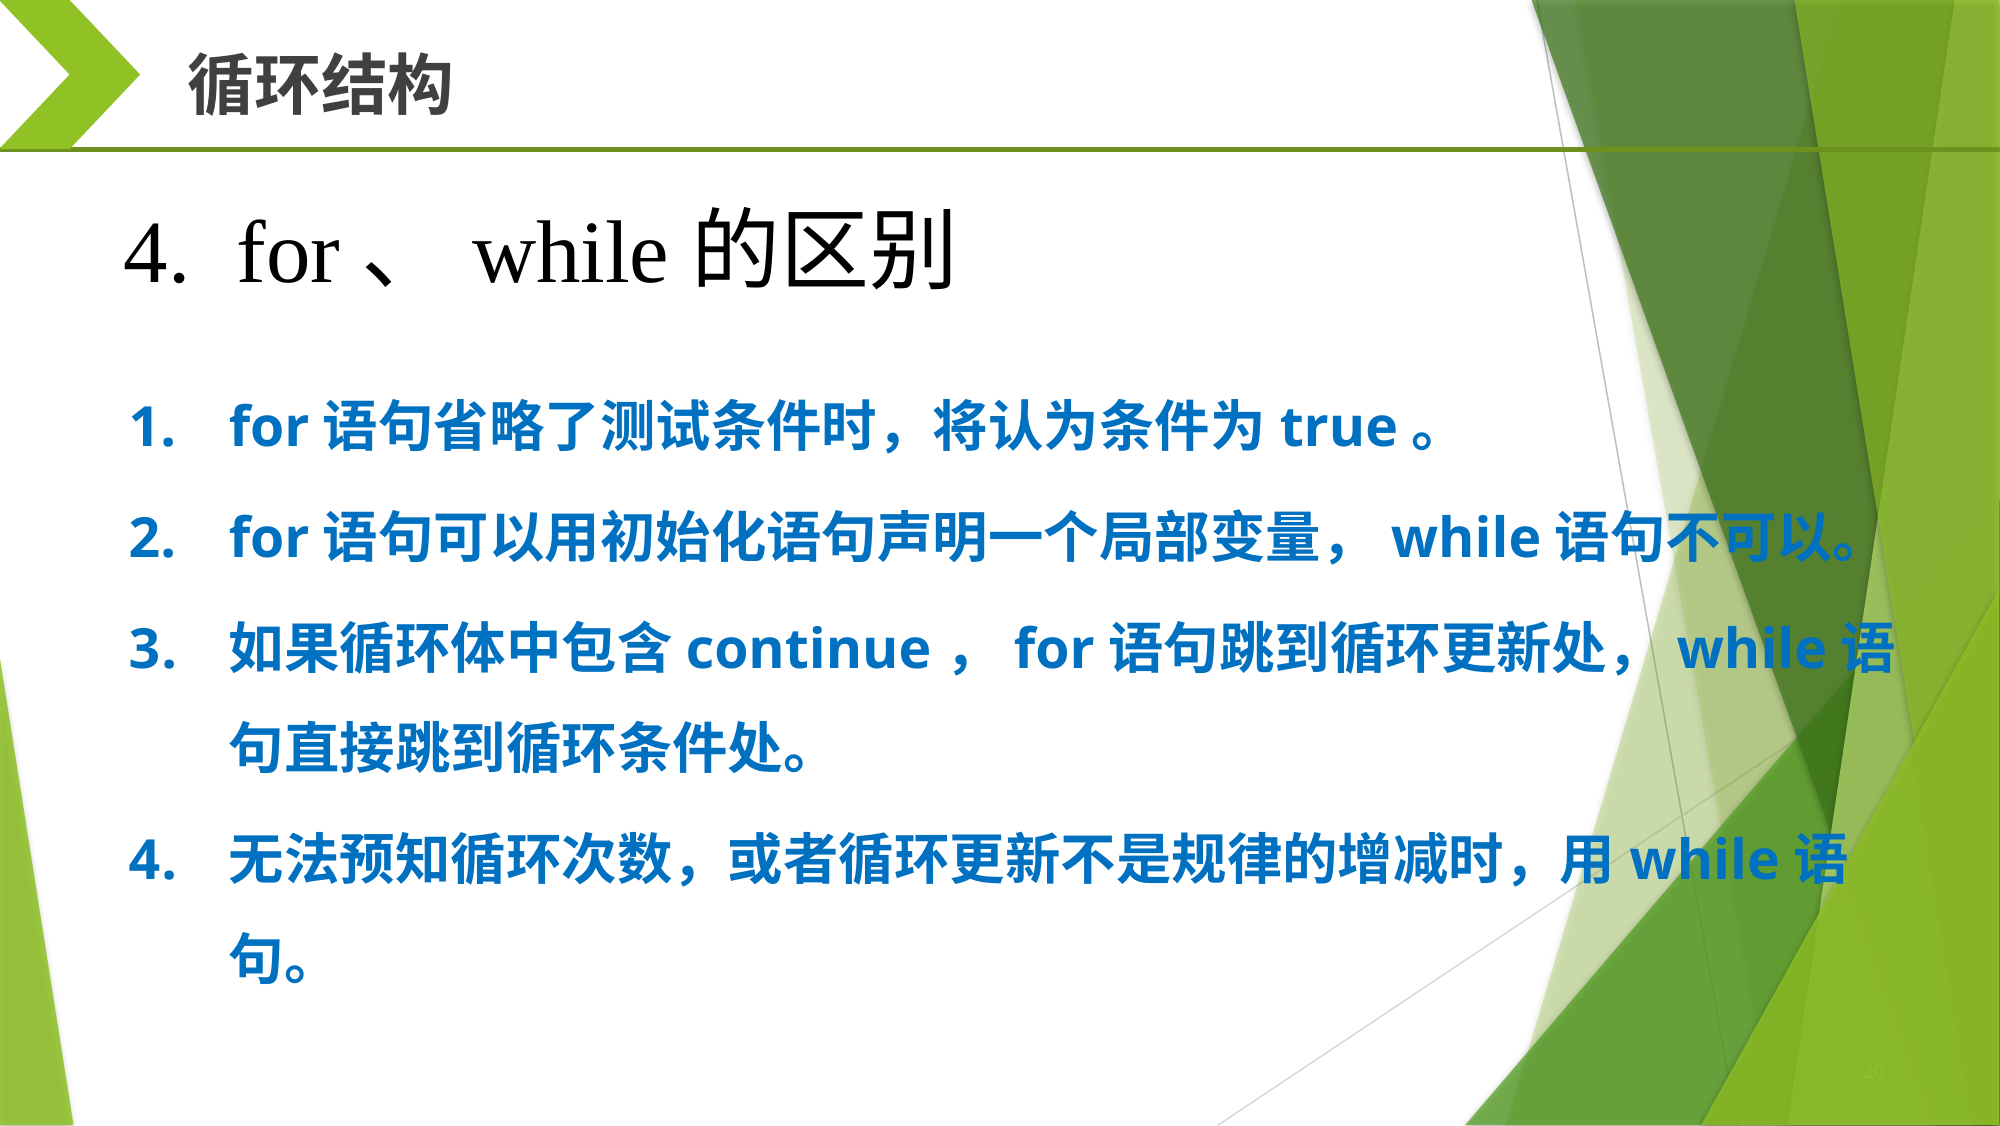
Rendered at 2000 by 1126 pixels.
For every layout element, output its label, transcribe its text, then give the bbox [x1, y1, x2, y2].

slide_number 20 [1433, 1042, 1900, 1103]
text_box for语句省略了测试条件时，将认为条件为true。 for语句可以用初始化语句声明一个局部变量，while语句不可以。 如果循环体中包含continue，for语句跳到循环更新处，while语句直接跳到循环条件处。 无法预知循环次数，或者循环更新不是规律的增减时，用while语句。 [113, 349, 1965, 998]
text_box [0, 0, 142, 148]
text_box for、while的区别 [0, 186, 1335, 309]
text_box 循环结构 [173, 35, 823, 131]
